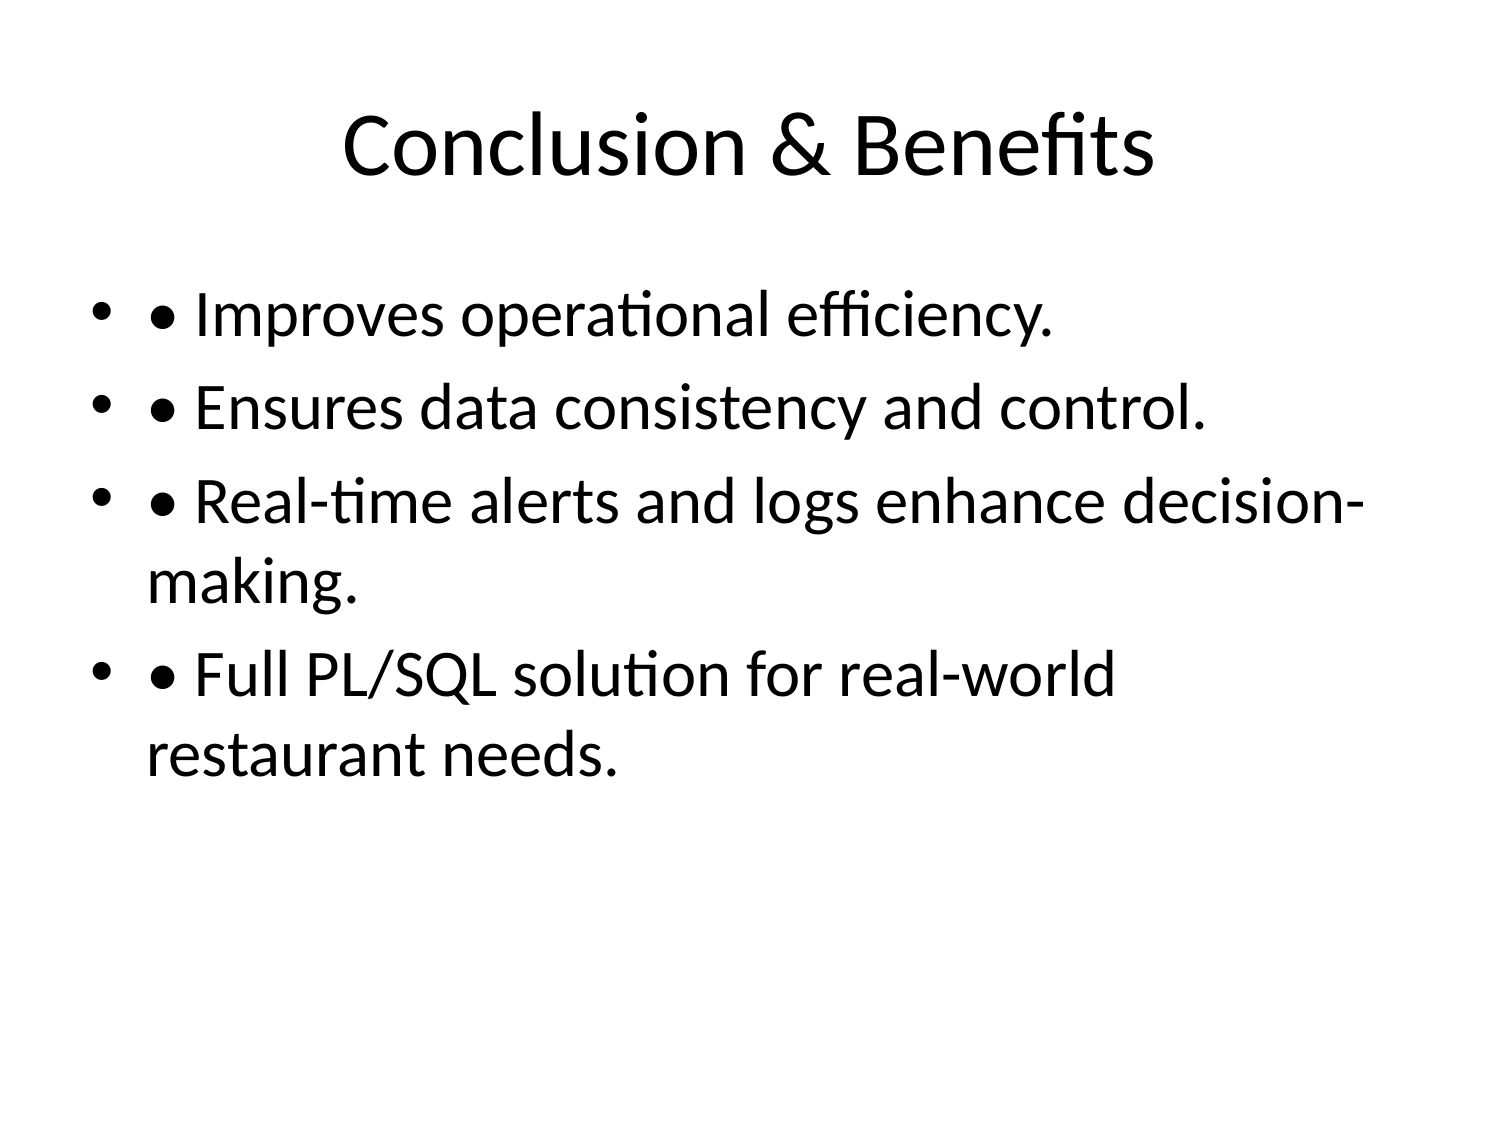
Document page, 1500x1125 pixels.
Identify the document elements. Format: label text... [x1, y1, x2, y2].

title Conclusion & Benefits [75, 45, 1425, 233]
list • Improves operational efficiency. • Ensures data consistency and control. • Real-time alerts and logs enhance decision-making. • Full PL/SQL solution for real-world restaurant needs. [75, 262, 1425, 1005]
